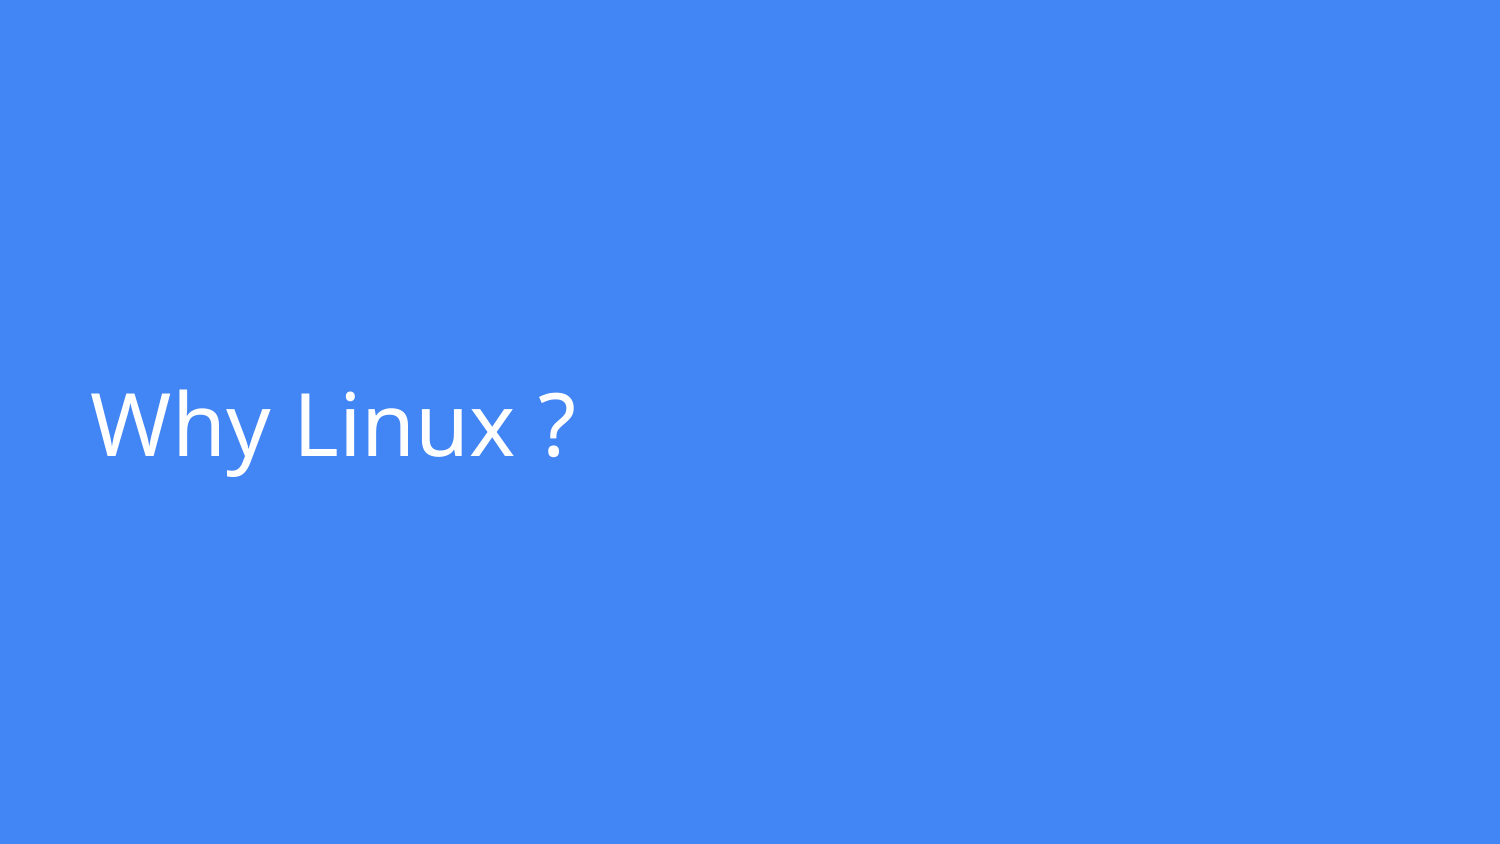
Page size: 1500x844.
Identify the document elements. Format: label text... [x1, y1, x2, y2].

title Why Linux ? [75, 338, 1425, 505]
